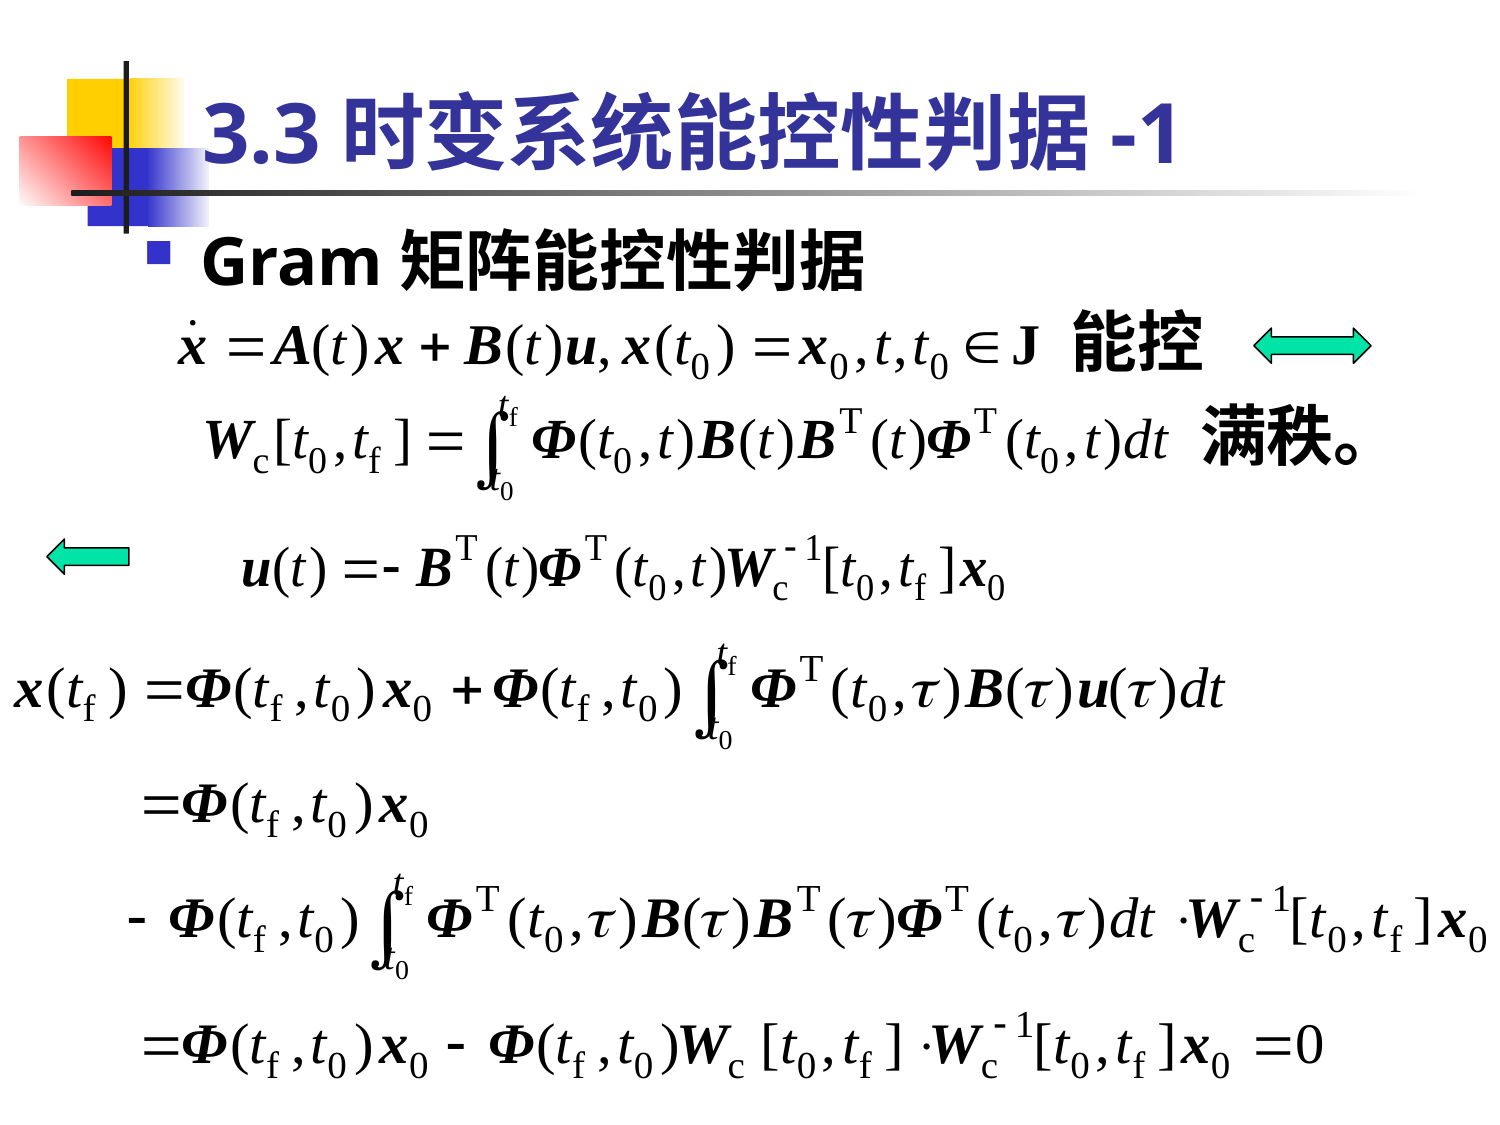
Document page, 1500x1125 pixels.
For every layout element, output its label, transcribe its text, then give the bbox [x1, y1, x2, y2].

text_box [197, 371, 1185, 514]
text_box [46, 539, 129, 575]
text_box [0, 620, 1500, 1096]
text_box 满秩。 [1190, 386, 1416, 482]
text_box [1253, 328, 1372, 364]
title 3.3时变系统能控性判据-1 [187, 0, 1467, 188]
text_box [231, 515, 1021, 614]
list Gram矩阵能控性判据 [128, 210, 1470, 620]
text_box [163, 304, 1057, 393]
text_box 能控 [1055, 292, 1219, 388]
